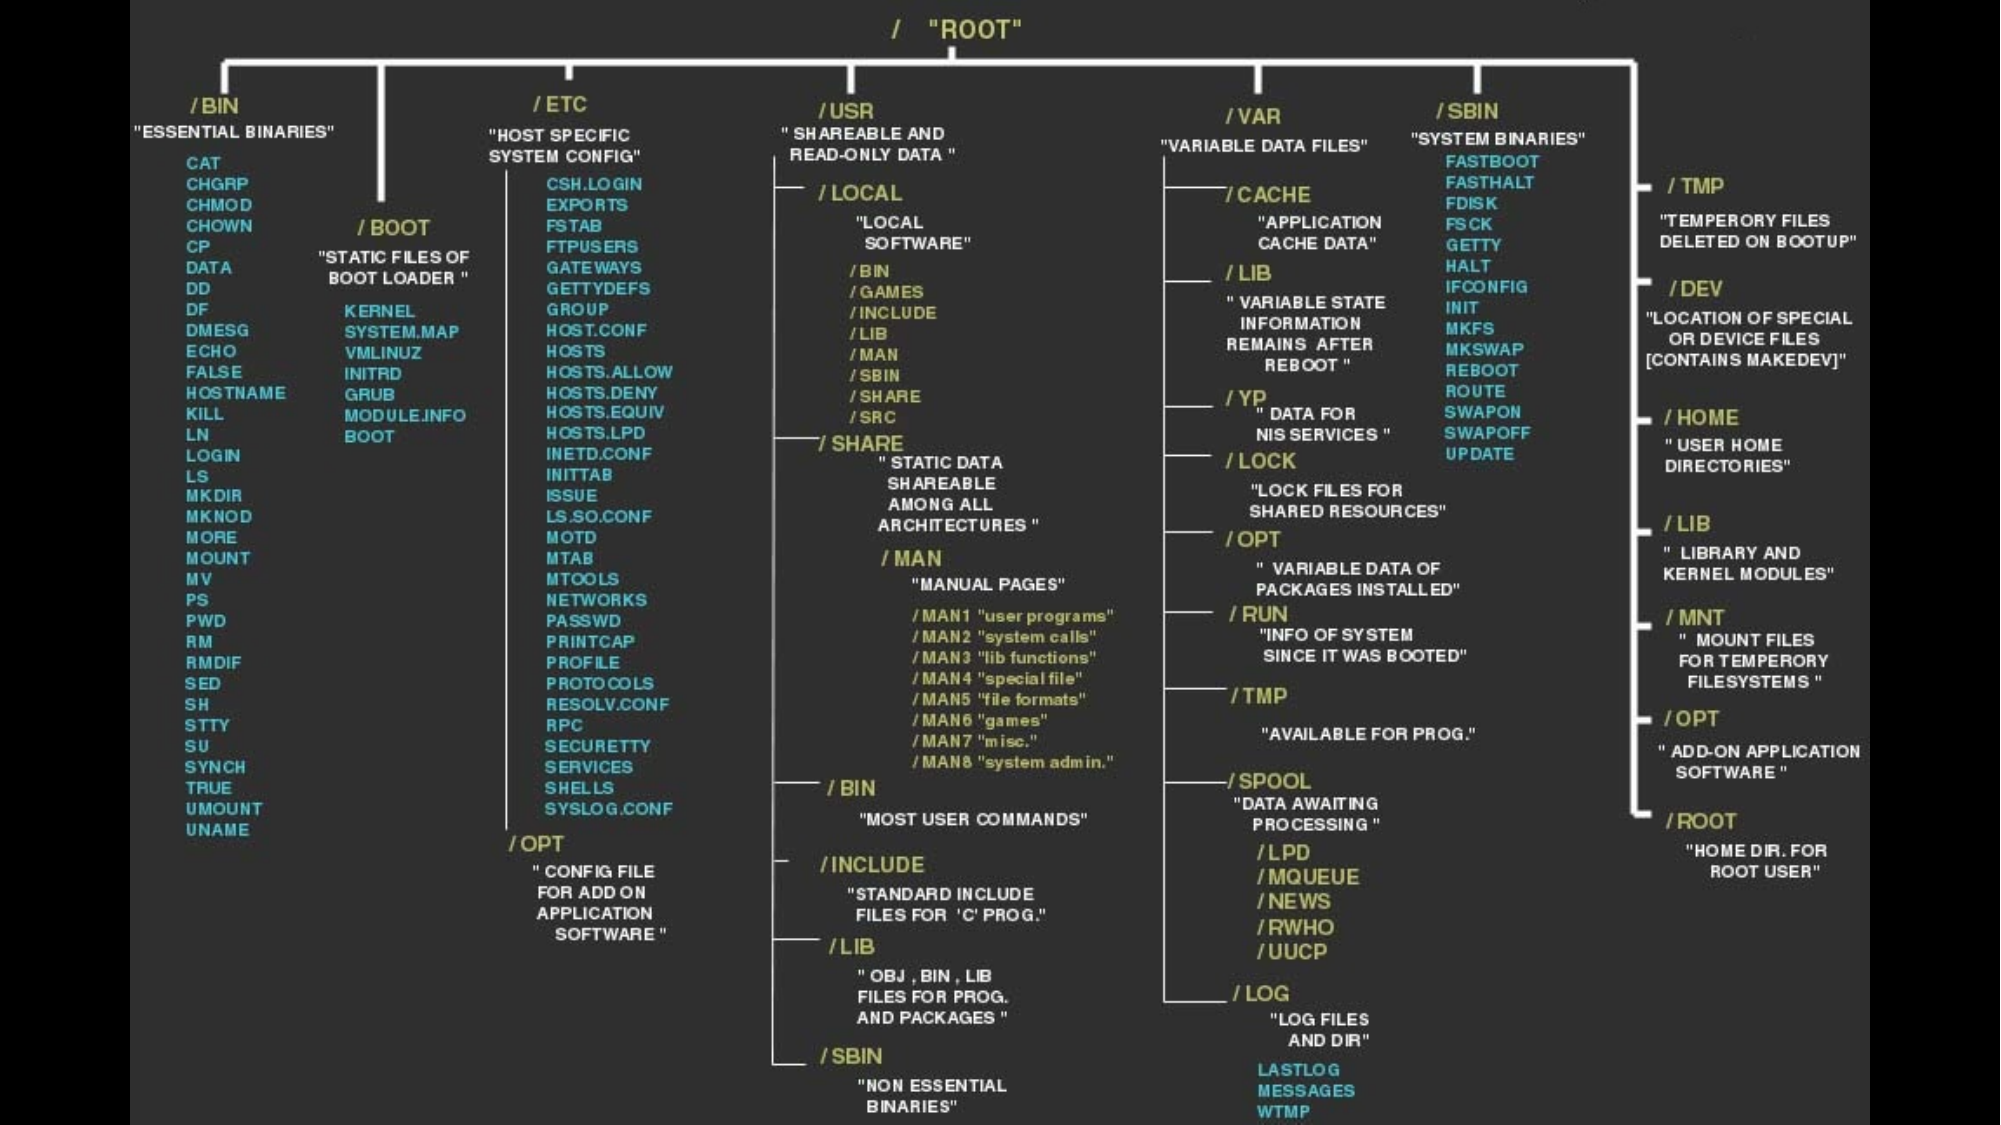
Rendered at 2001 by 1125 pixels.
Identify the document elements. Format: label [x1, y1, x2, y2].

picture [130, 0, 1870, 1125]
